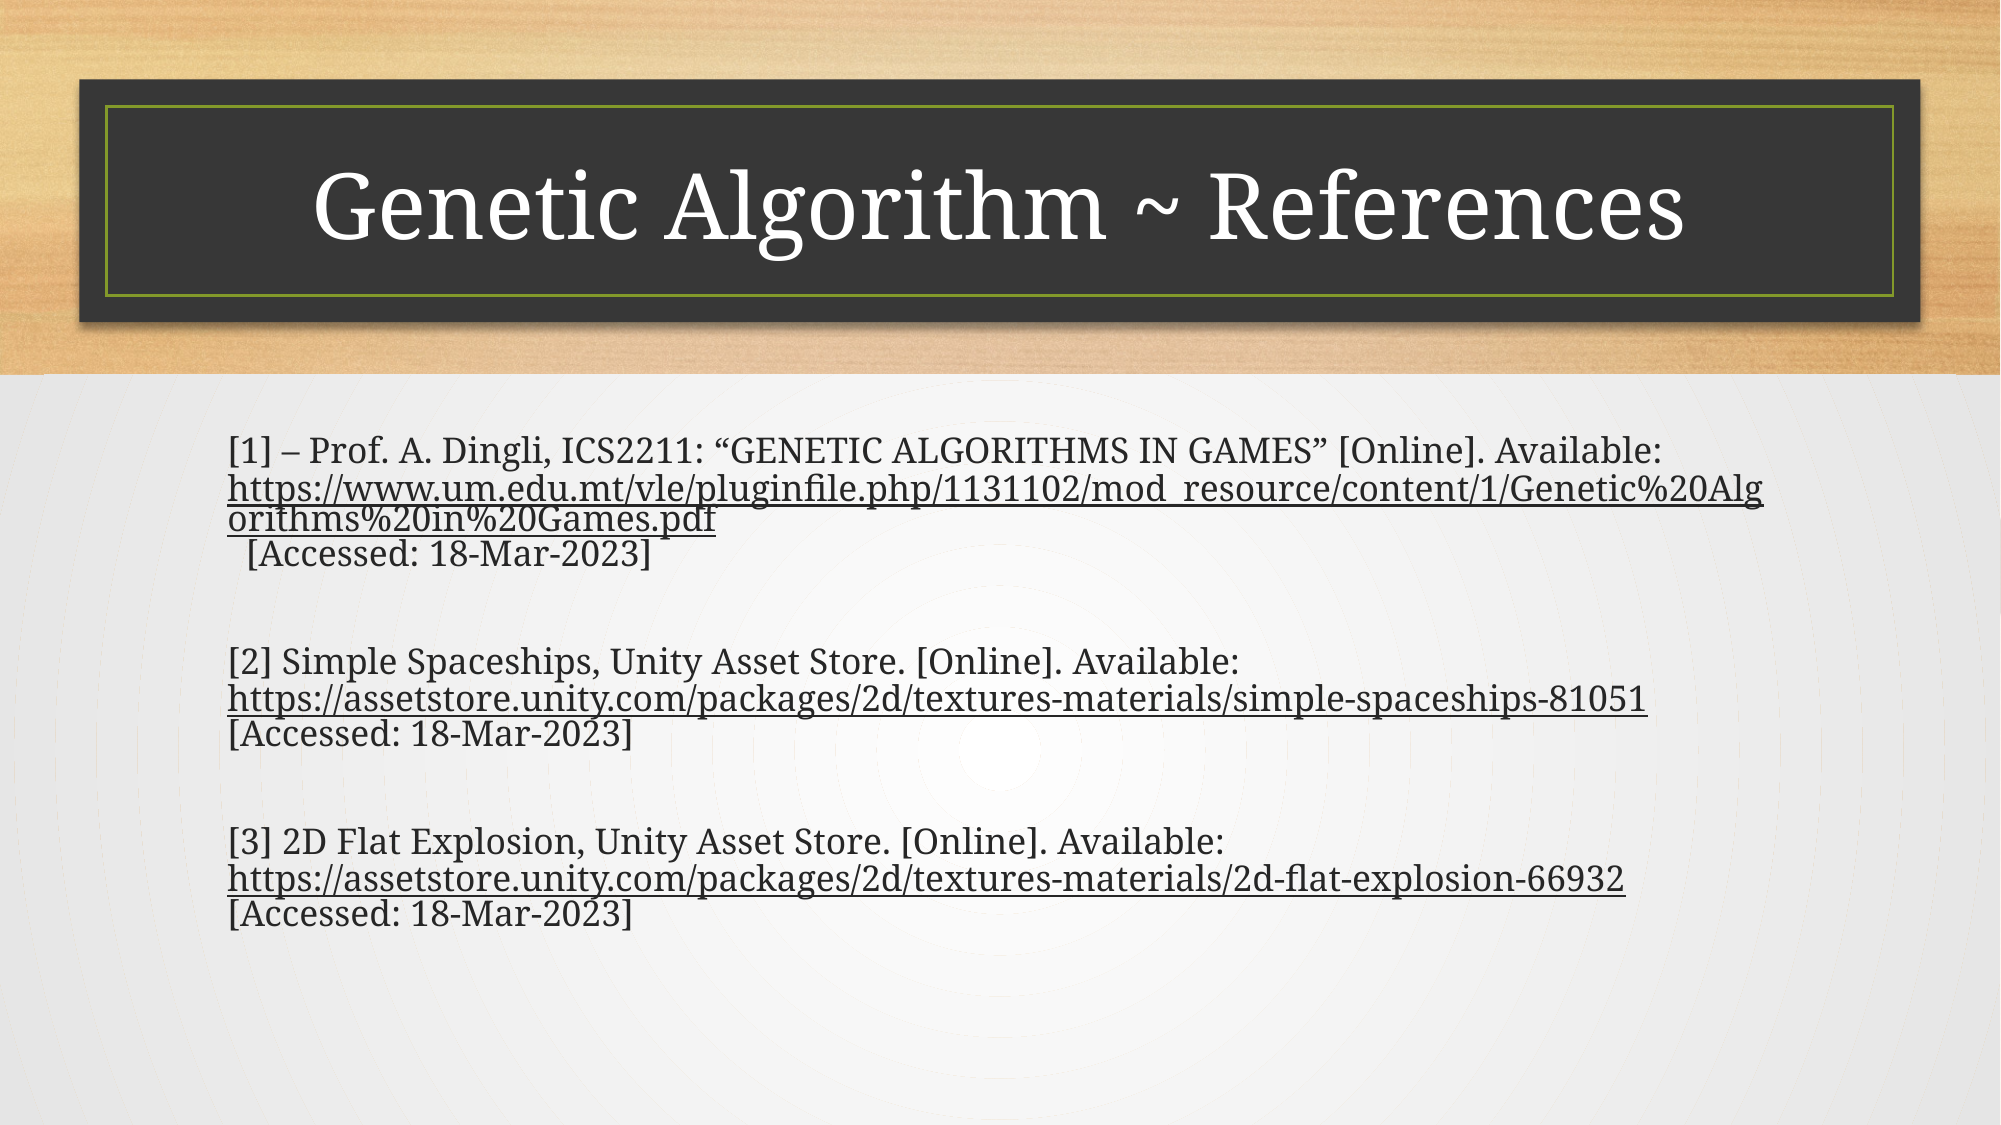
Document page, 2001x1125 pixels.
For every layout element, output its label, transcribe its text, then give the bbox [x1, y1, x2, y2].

text_box [78, 78, 1922, 323]
text_box [0, 0, 2000, 374]
text_box [0, 374, 2000, 1125]
list [1] – Prof. A. Dingli, ICS2211: “GENETIC ALGORITHMS IN GAMES” [Online]. Available: https://www.um.edu.mt/vle/pluginfile.php/1131102/mod_resource/content/1/Genetic%20Algorithms%20in%20Games.pdf [Accessed: 18-Mar-2023] [2] Simple Spaceships, Unity Asset Store. [Online]. Available: https://assetstore.unity.com/packages/2d/textures-materials/simple-spaceships-81051[Accessed: 18-Mar-2023] [3] 2D Flat Explosion, Unity Asset Store. [Online]. Available: https://assetstore.unity.com/packages/2d/textures-materials/2d-flat-explosion-66932[Accessed: 18-Mar-2023] [212, 428, 1796, 964]
text_box [106, 106, 1894, 296]
